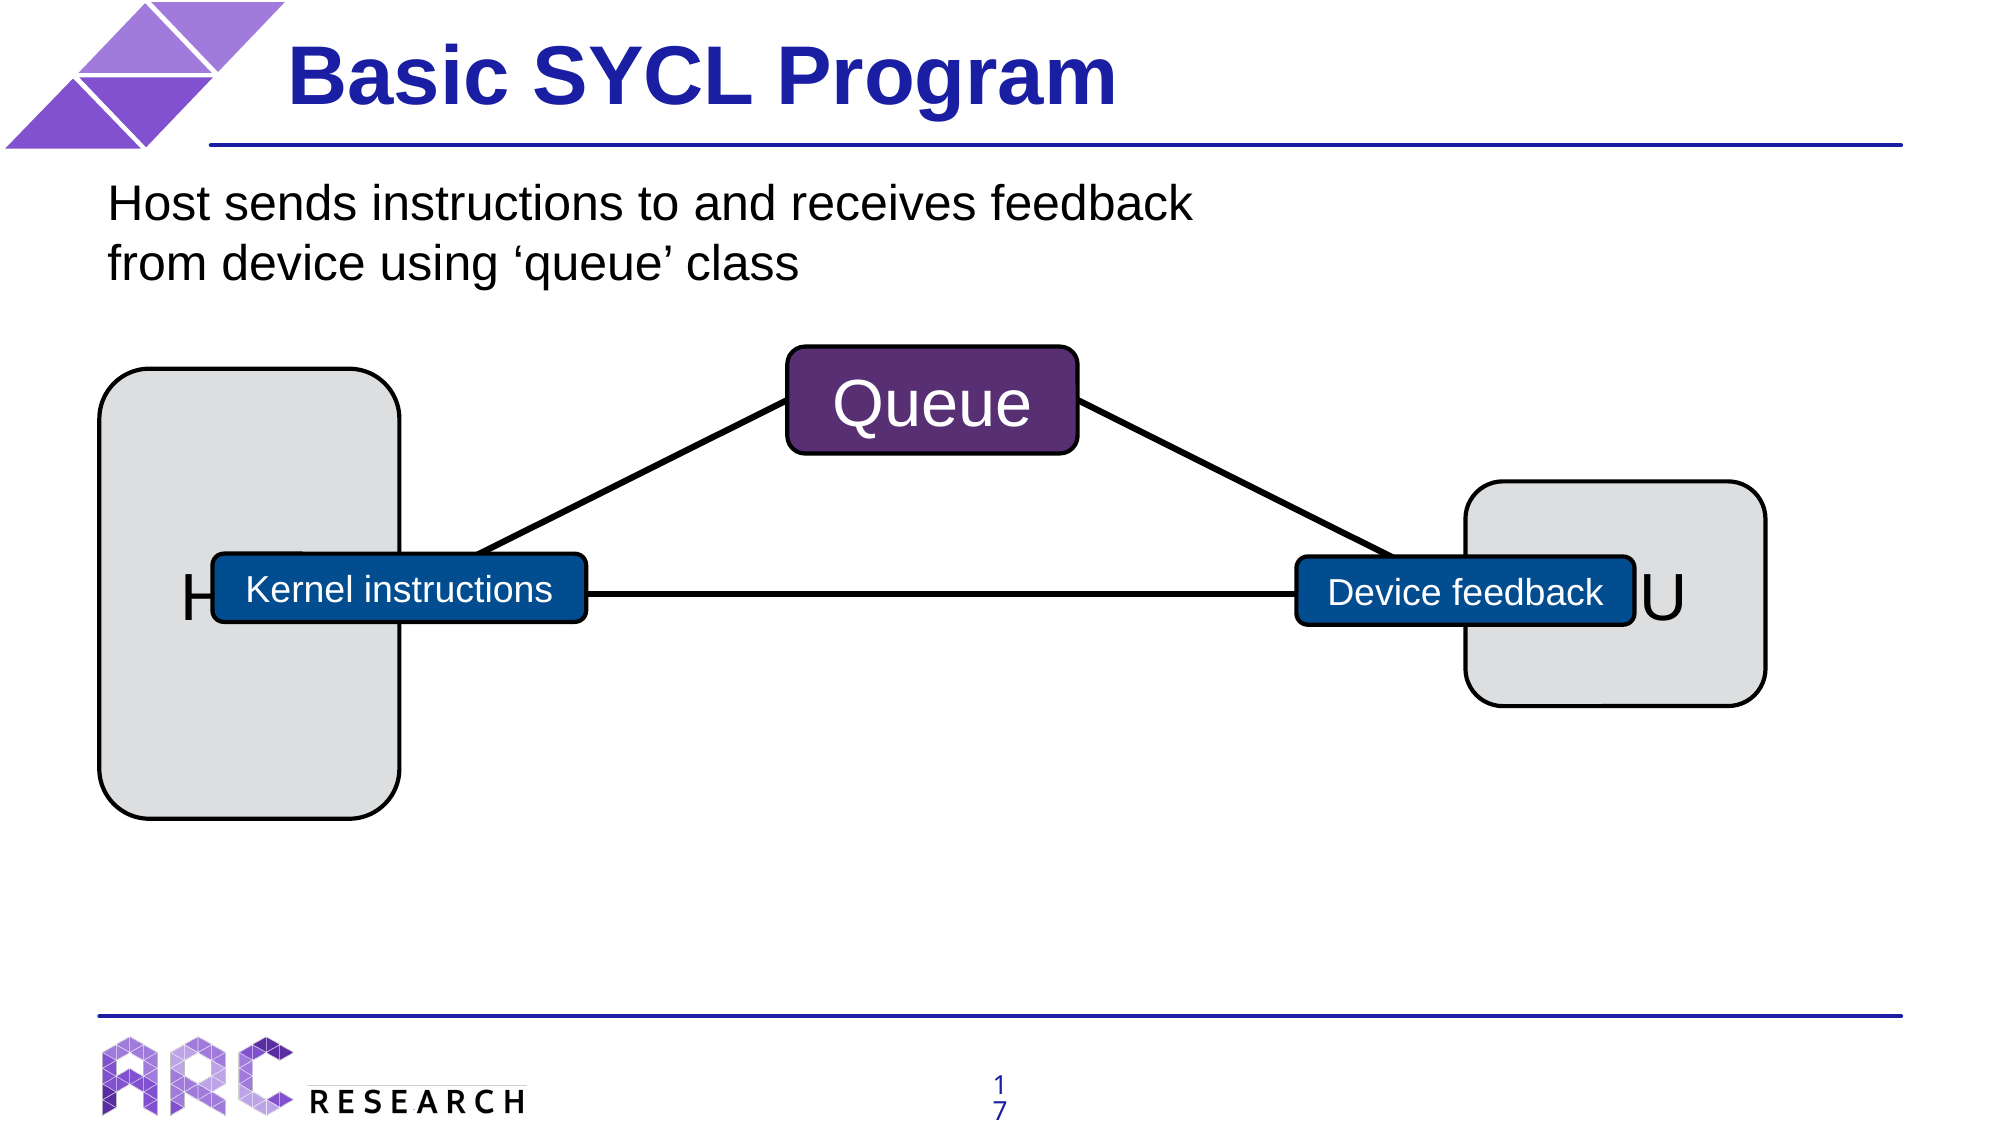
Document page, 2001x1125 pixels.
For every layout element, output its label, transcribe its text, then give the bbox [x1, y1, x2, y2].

picture [307, 1083, 527, 1116]
text_box Host sends instructions to and receives feedback from device using ‘queue’ class [99, 162, 1396, 300]
title Basic SYCL Program [266, 0, 1466, 143]
text_box Queue [787, 346, 1078, 454]
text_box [399, 399, 788, 594]
slide_number 17 [992, 1067, 1008, 1101]
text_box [1465, 481, 1766, 707]
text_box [1077, 399, 1466, 594]
picture [99, 1036, 296, 1119]
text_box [99, 368, 400, 819]
text_box Device feedback [1296, 600, 1460, 625]
text_box Kernel instructions [407, 600, 587, 622]
